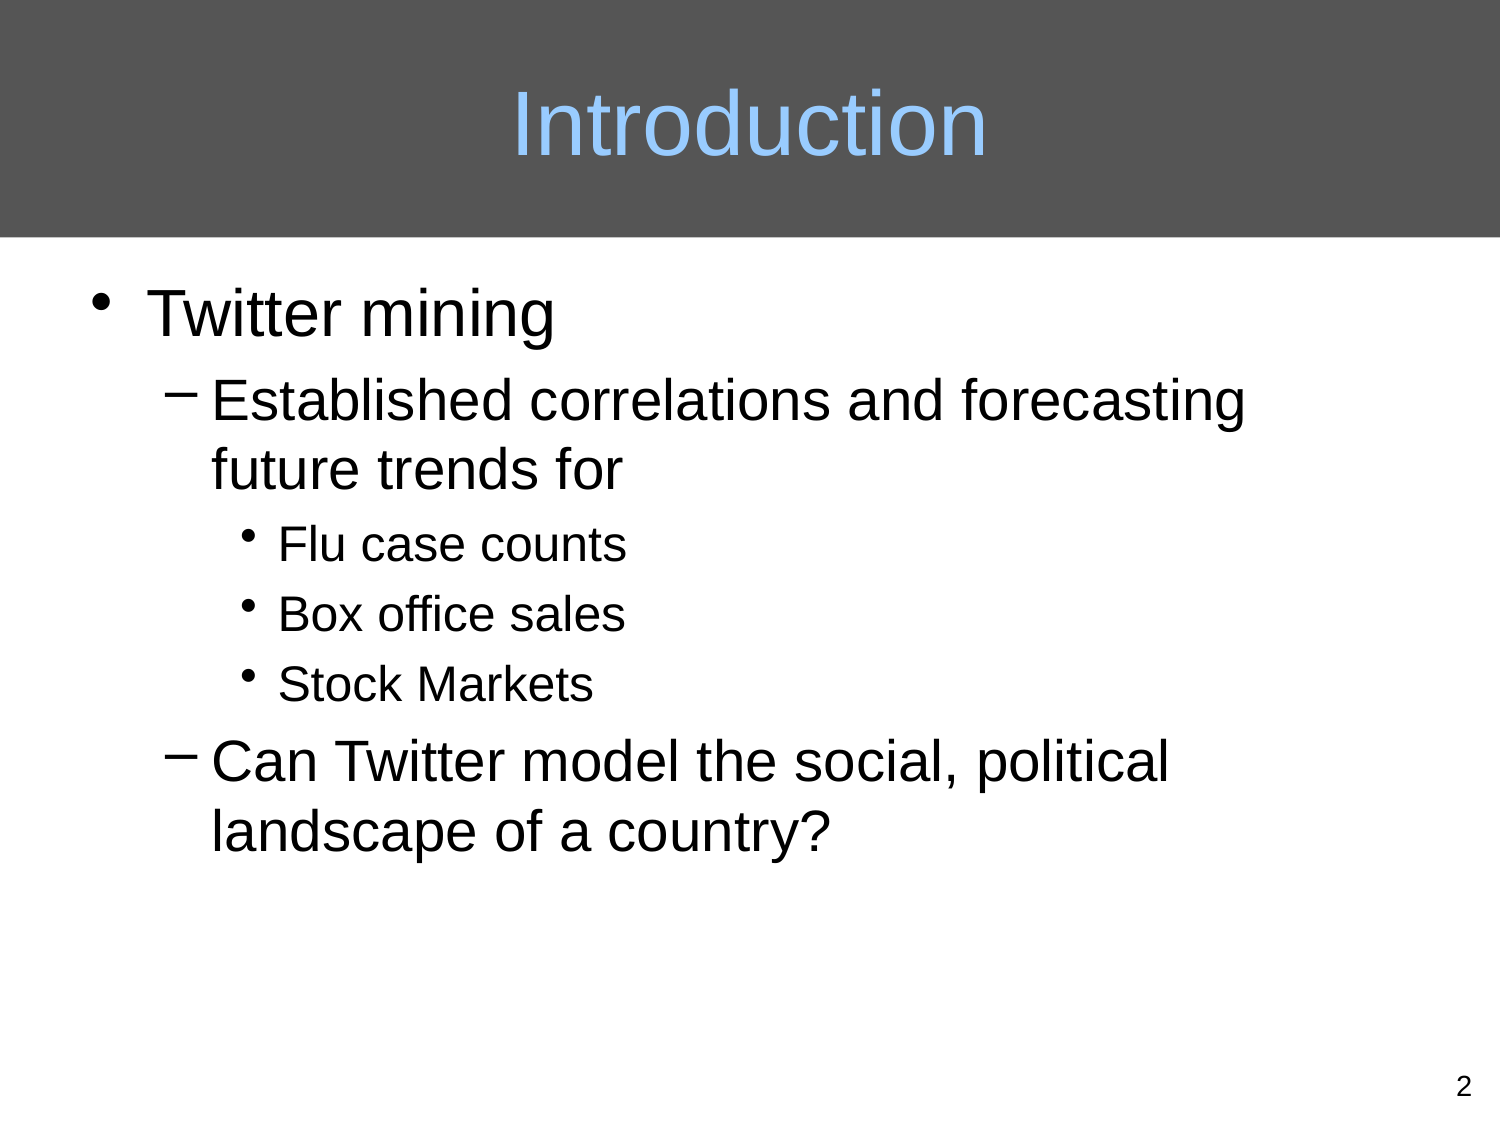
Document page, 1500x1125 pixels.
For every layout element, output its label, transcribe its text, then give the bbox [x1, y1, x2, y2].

title Introduction [74, 24, 1426, 213]
list Twitter mining Established correlations and forecasting future trends for Flu case counts Box office sales Stock Markets Can Twitter model the social, political landscape of a country? [74, 262, 1426, 1006]
slide_number 2 [1137, 1059, 1488, 1125]
